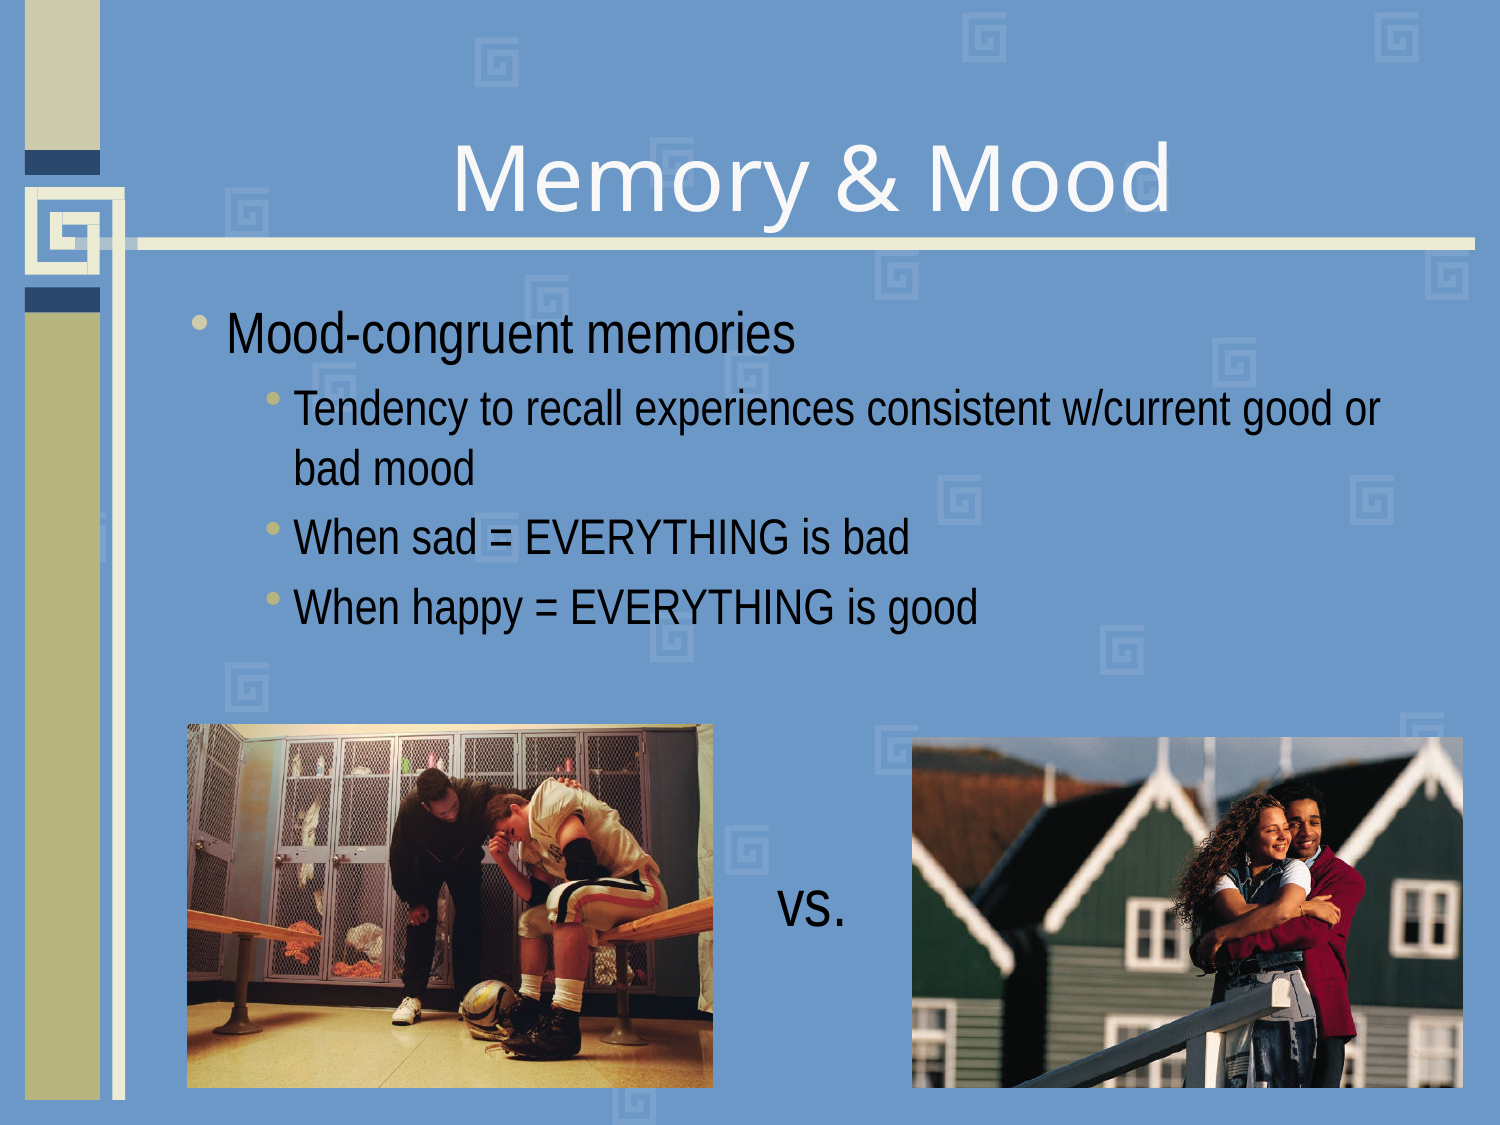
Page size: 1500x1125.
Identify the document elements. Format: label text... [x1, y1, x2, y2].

text_box vs. [750, 862, 875, 938]
picture [187, 724, 713, 1088]
title Memory & Mood [174, 50, 1450, 238]
picture [912, 737, 1463, 1088]
list Mood-congruent memories Tendency to recall experiences consistent w/current good or bad mood When sad = EVERYTHING is bad When happy = EVERYTHING is good [174, 287, 1450, 963]
